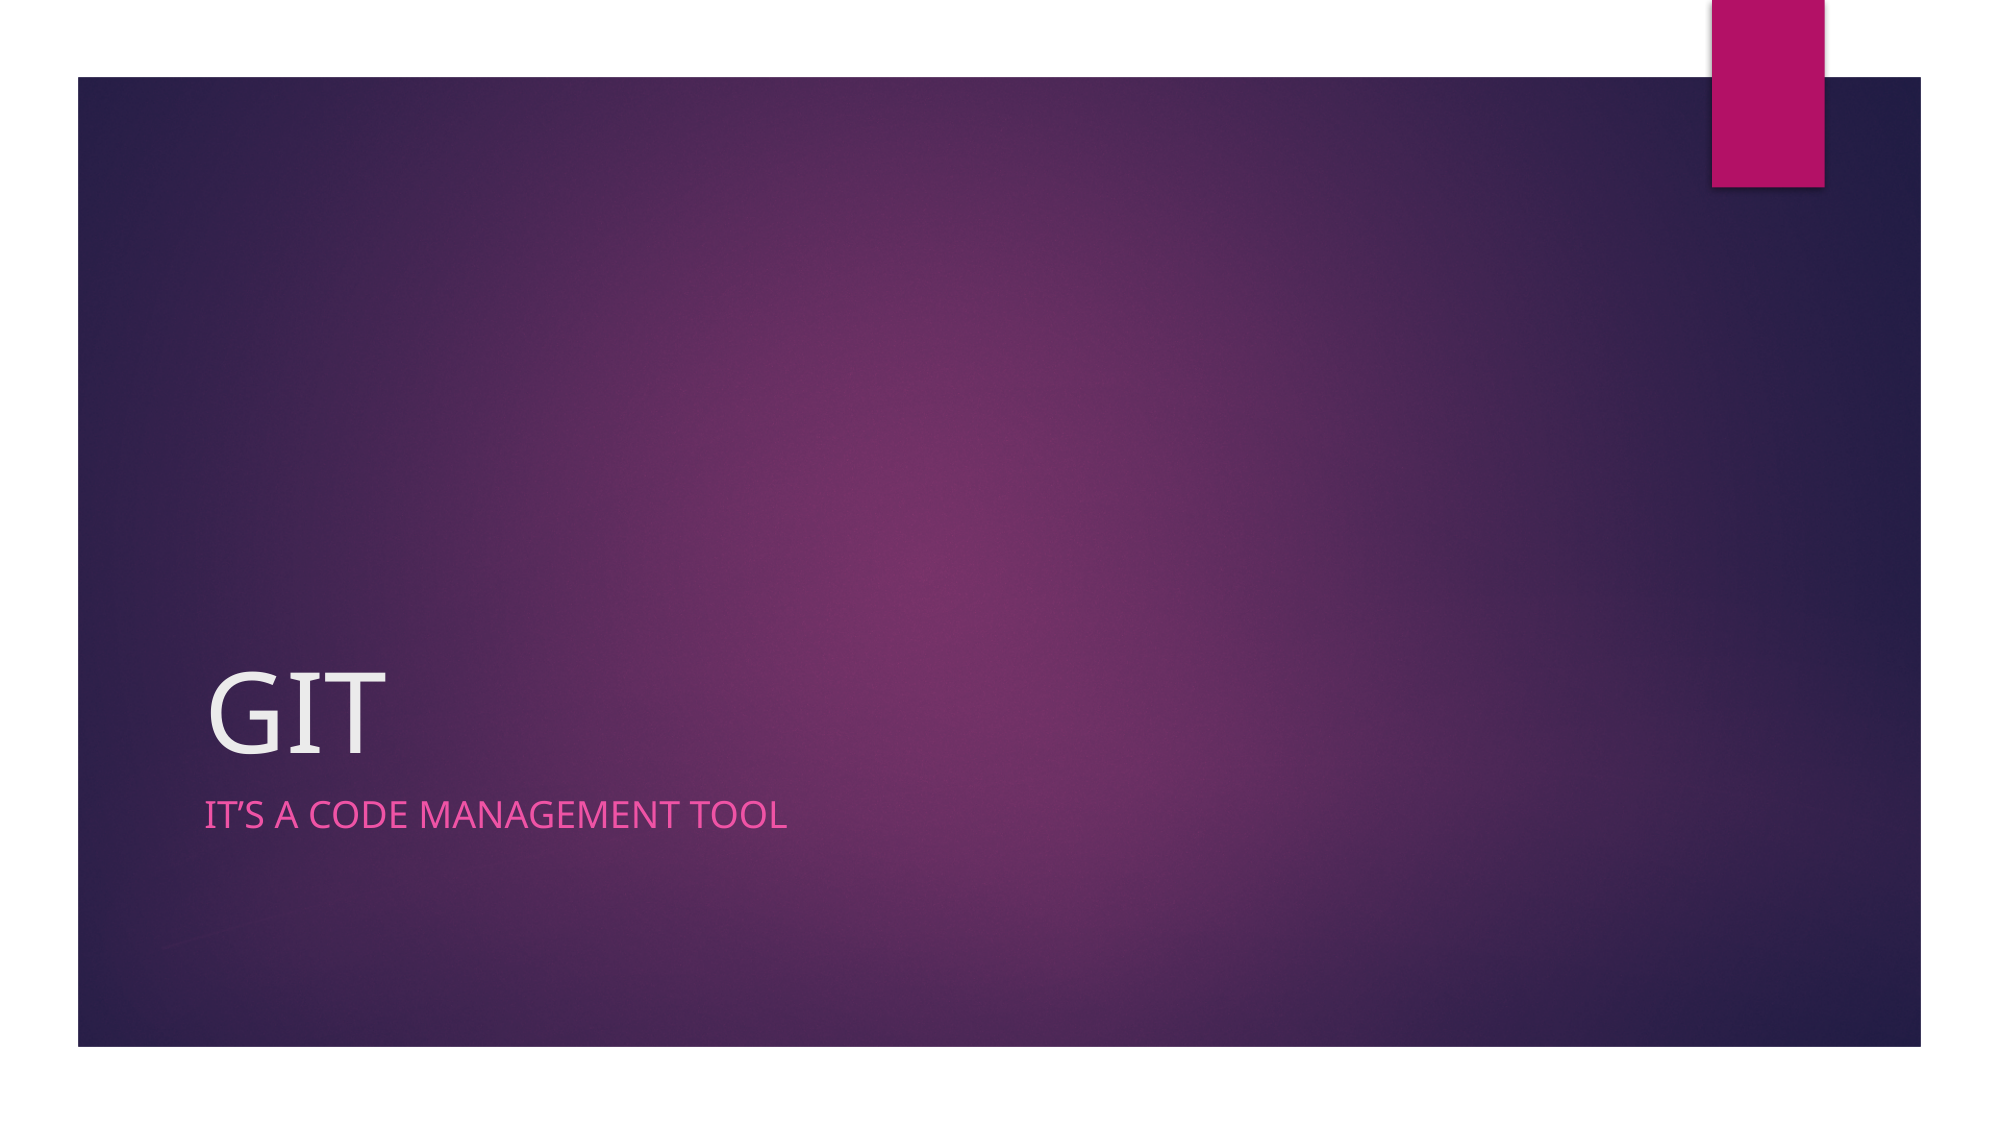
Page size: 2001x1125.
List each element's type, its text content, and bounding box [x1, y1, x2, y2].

title GIT [189, 344, 1638, 783]
subtitle It’s a code management tool [189, 783, 1638, 925]
